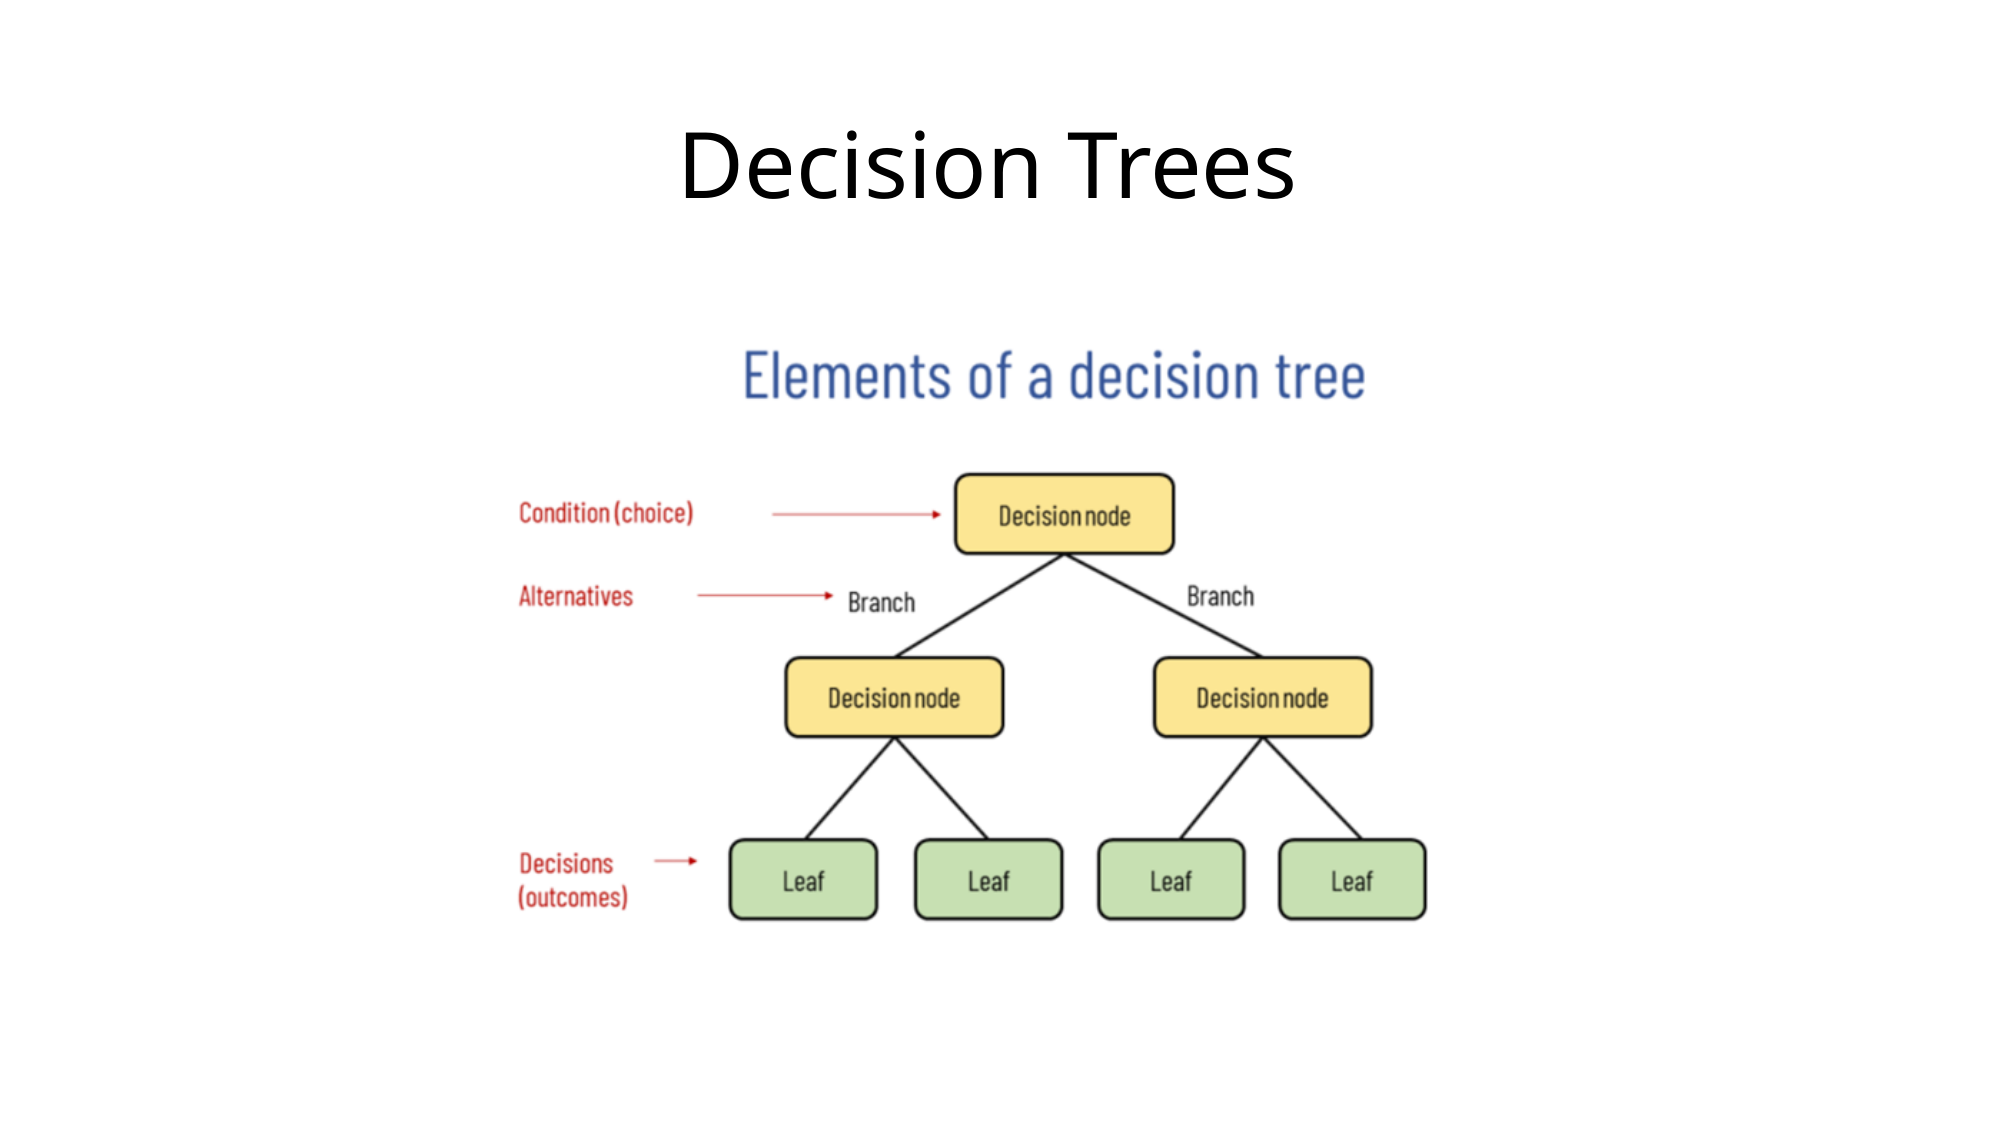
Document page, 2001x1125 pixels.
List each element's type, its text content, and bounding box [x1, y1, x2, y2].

title Decision Trees [137, 59, 1863, 278]
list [491, 313, 1509, 944]
